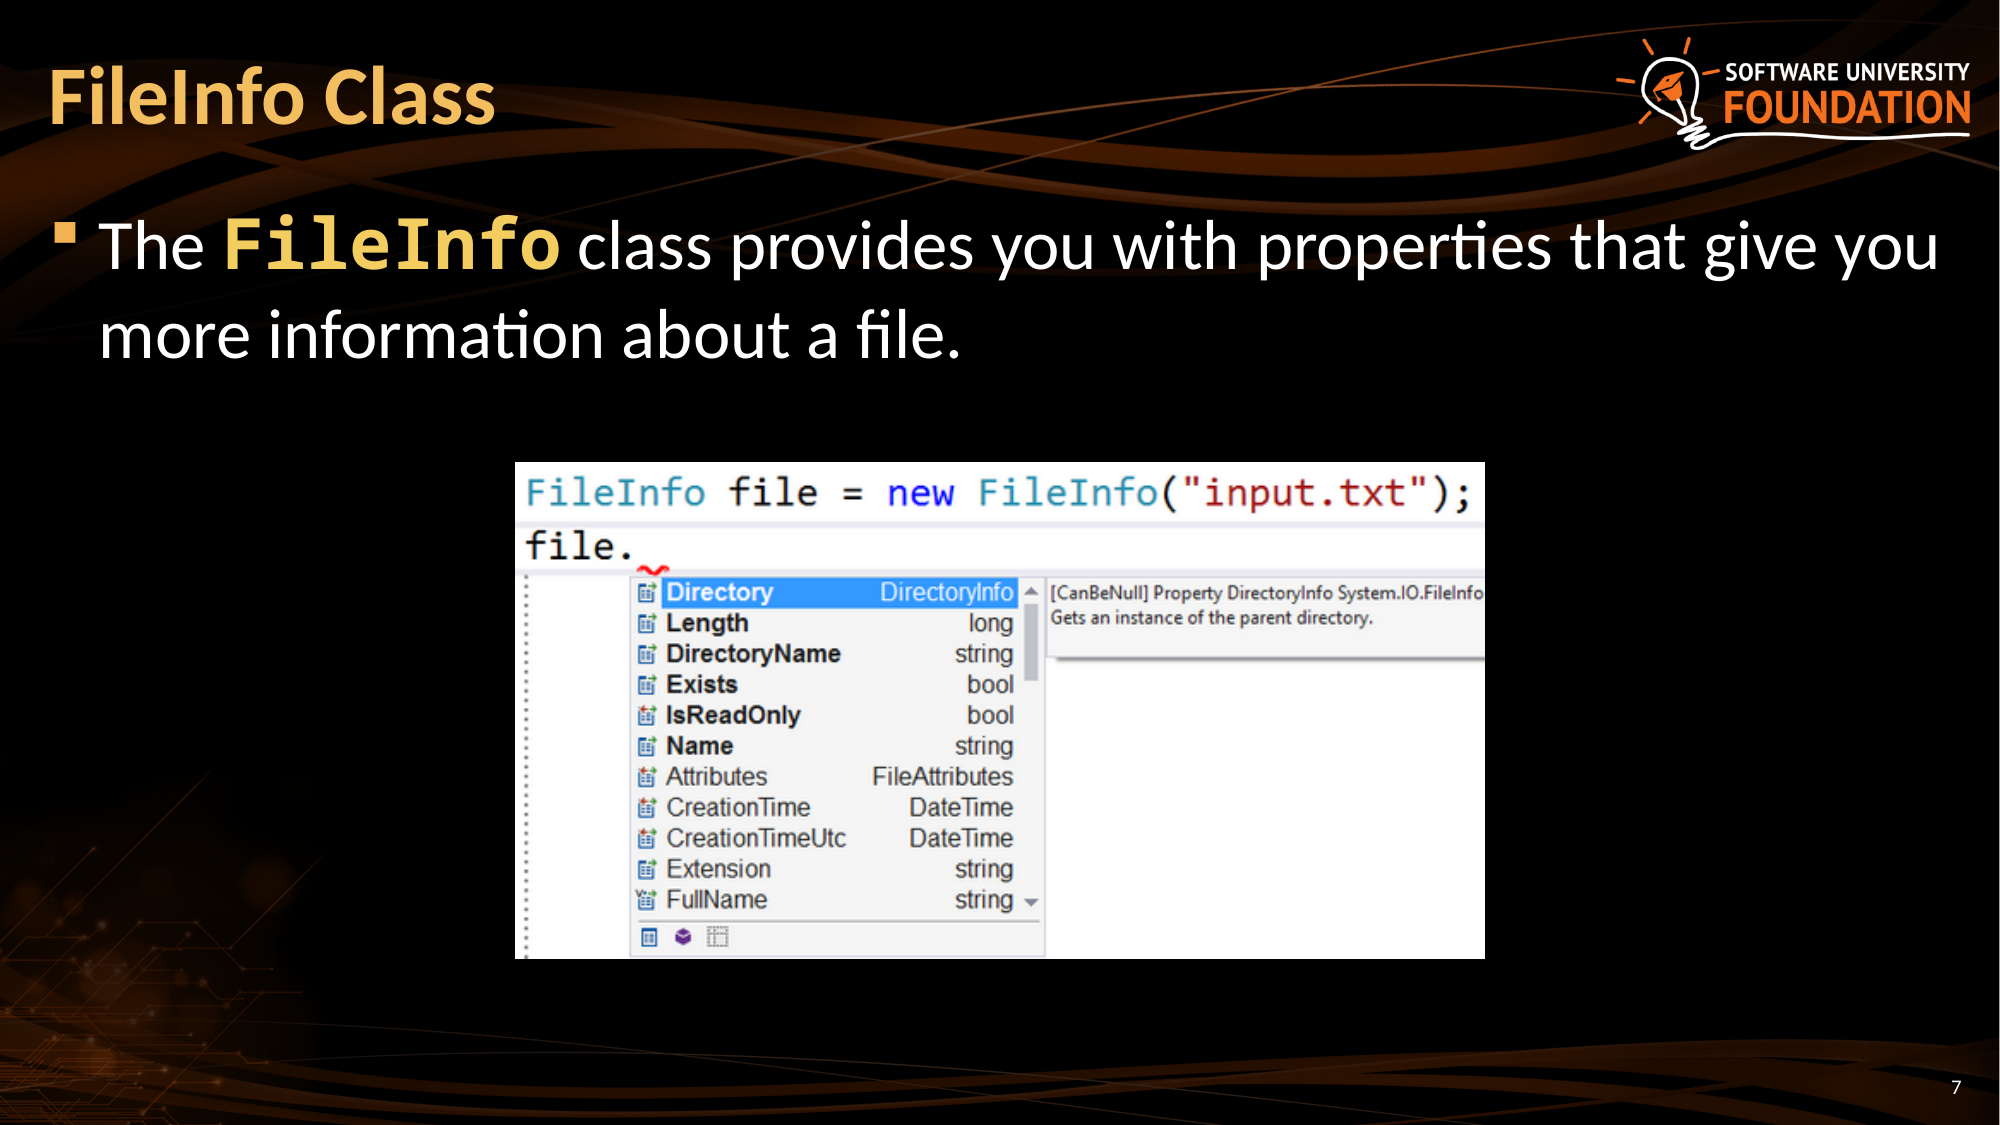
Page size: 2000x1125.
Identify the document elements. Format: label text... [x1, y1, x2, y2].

text_box [63, 721, 1968, 970]
list The FileInfo class provides you with properties that give you more information about a file. [31, 188, 1968, 1103]
title FileInfo Class [30, 6, 1602, 189]
slide_number 7 [1897, 1070, 1968, 1103]
picture [0, 0, 2000, 1125]
